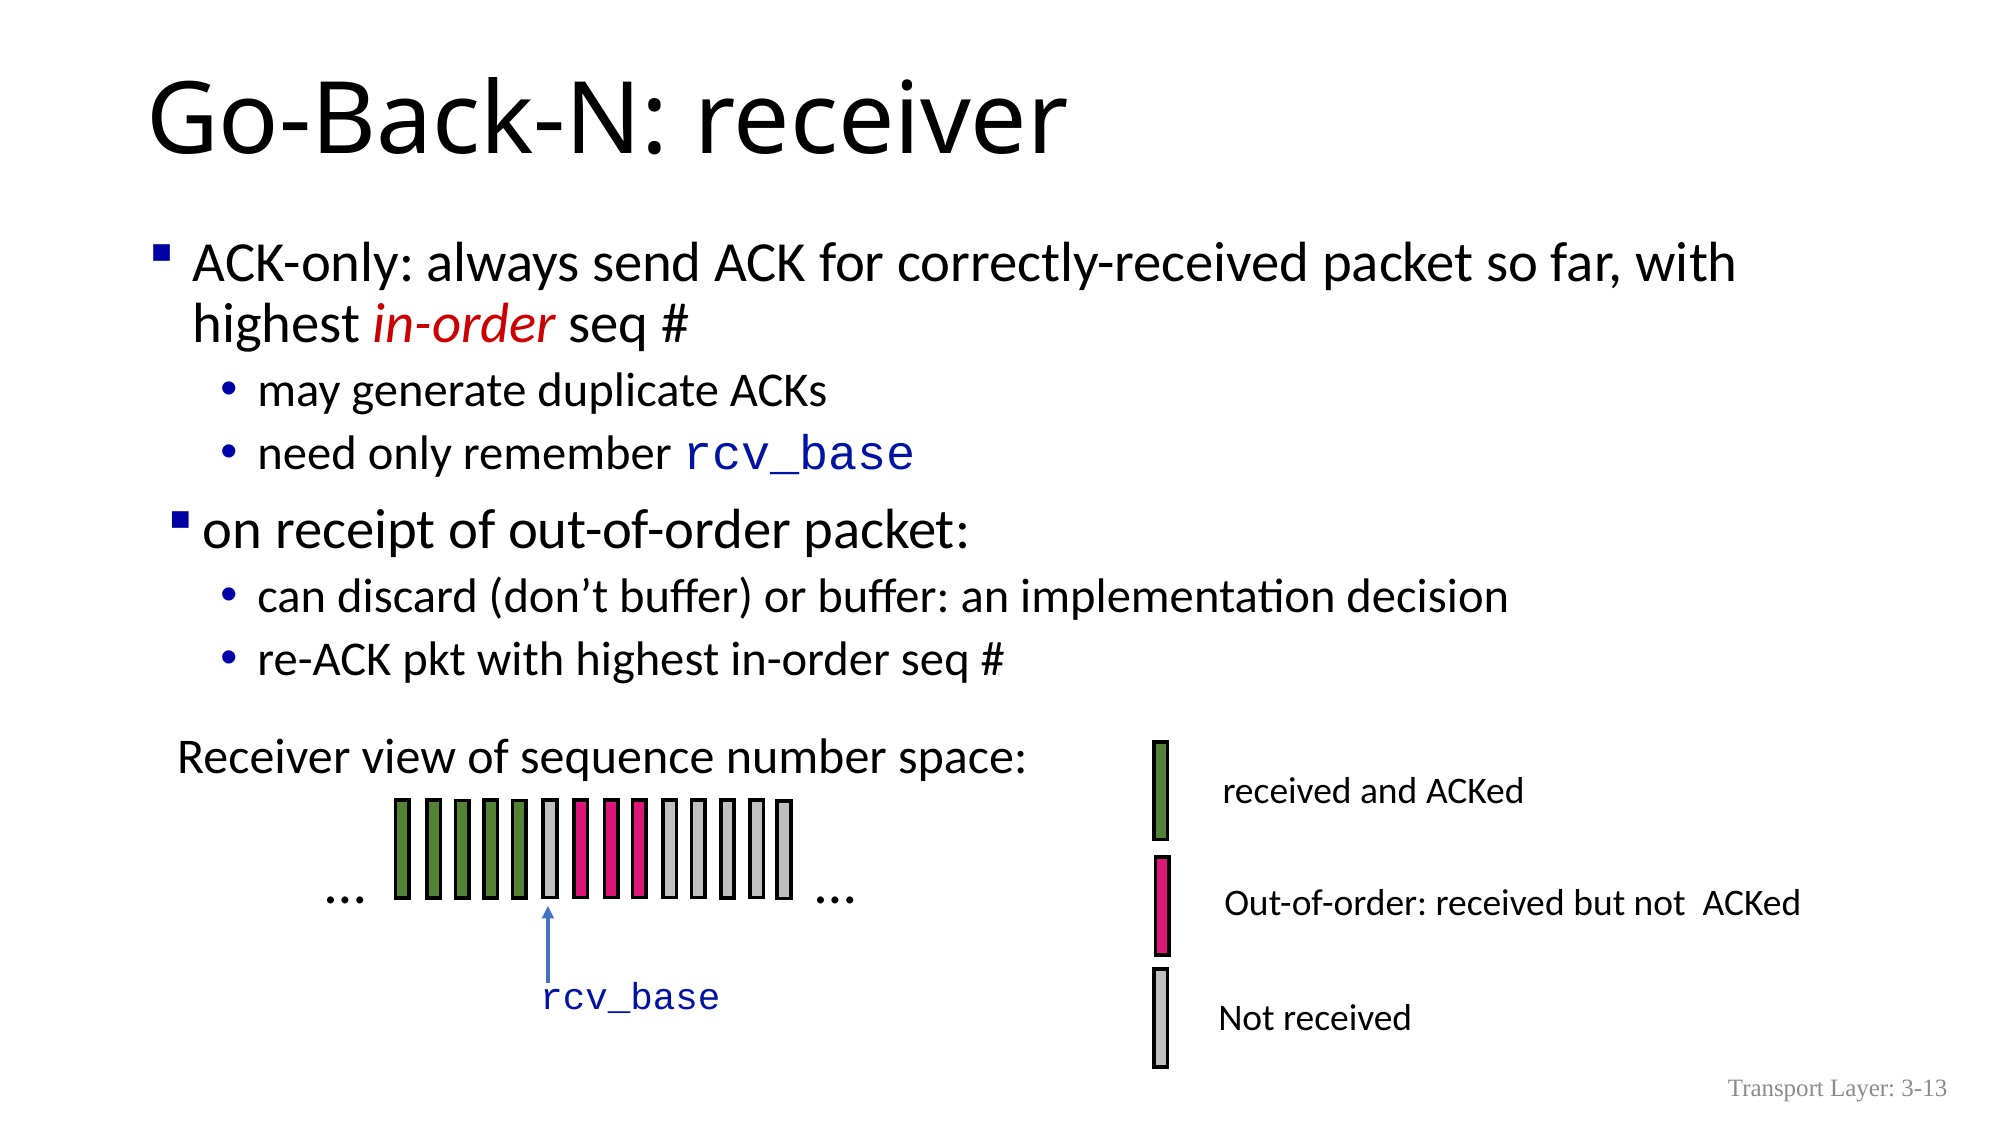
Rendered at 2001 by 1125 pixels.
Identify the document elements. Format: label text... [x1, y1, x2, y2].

title Go-Back-N: receiver [131, 47, 1952, 195]
text_box ACK-only: always send ACK for correctly-received packet so far, with highest in-order seq # may generate duplicate ACKs need only remember rcv_base on receipt of out-of-order packet: can discard (don’t buffer) or buffer: an implementation decision re-ACK pkt with highest in-order seq # [131, 225, 1825, 694]
slide_number Transport Layer: 3-13 [1512, 1056, 1963, 1117]
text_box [158, 716, 1821, 1067]
